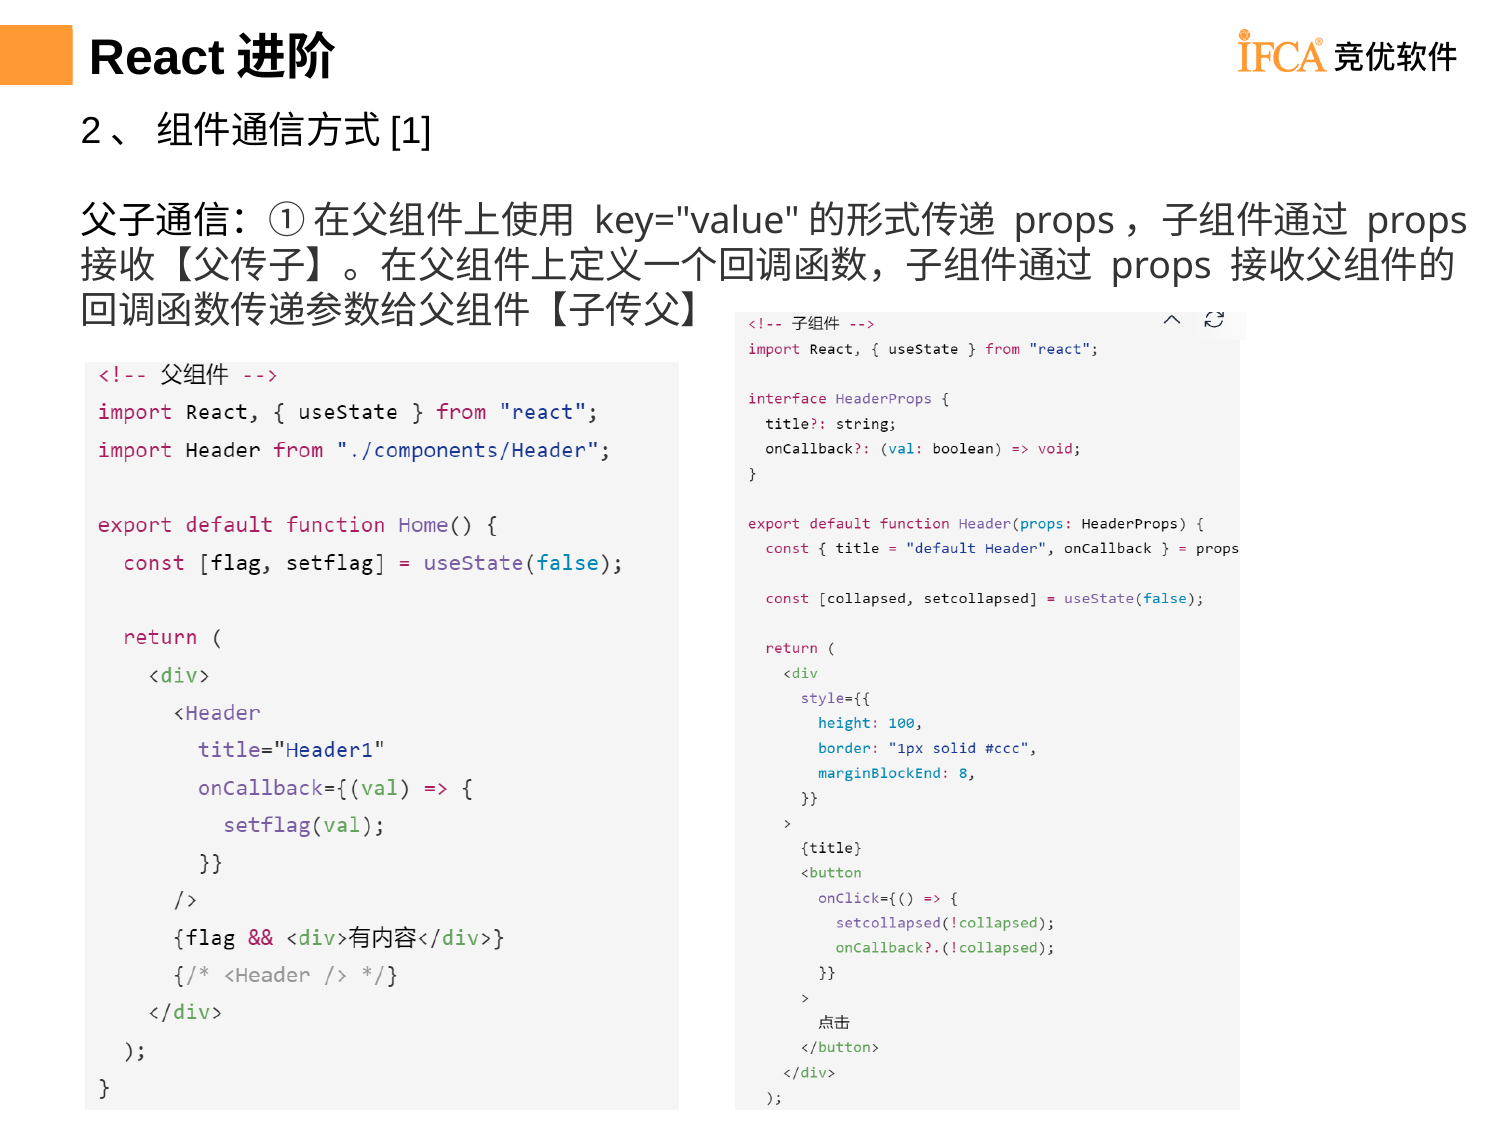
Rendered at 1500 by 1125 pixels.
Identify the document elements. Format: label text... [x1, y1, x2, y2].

picture [735, 312, 1246, 1110]
text_box 2、 组件通信方式[1] 父子通信：① 在父组件上使用 key="value"的形式传递 props，子组件通过 props 接收【父传子】。在父组件上定义一个回调函数，子组件通过 props 接收父组件的回调函数传递参数给父组件【子传父】 [65, 98, 1500, 1125]
title React进阶 [74, 4, 919, 98]
picture [1238, 29, 1457, 72]
picture [85, 362, 679, 1110]
